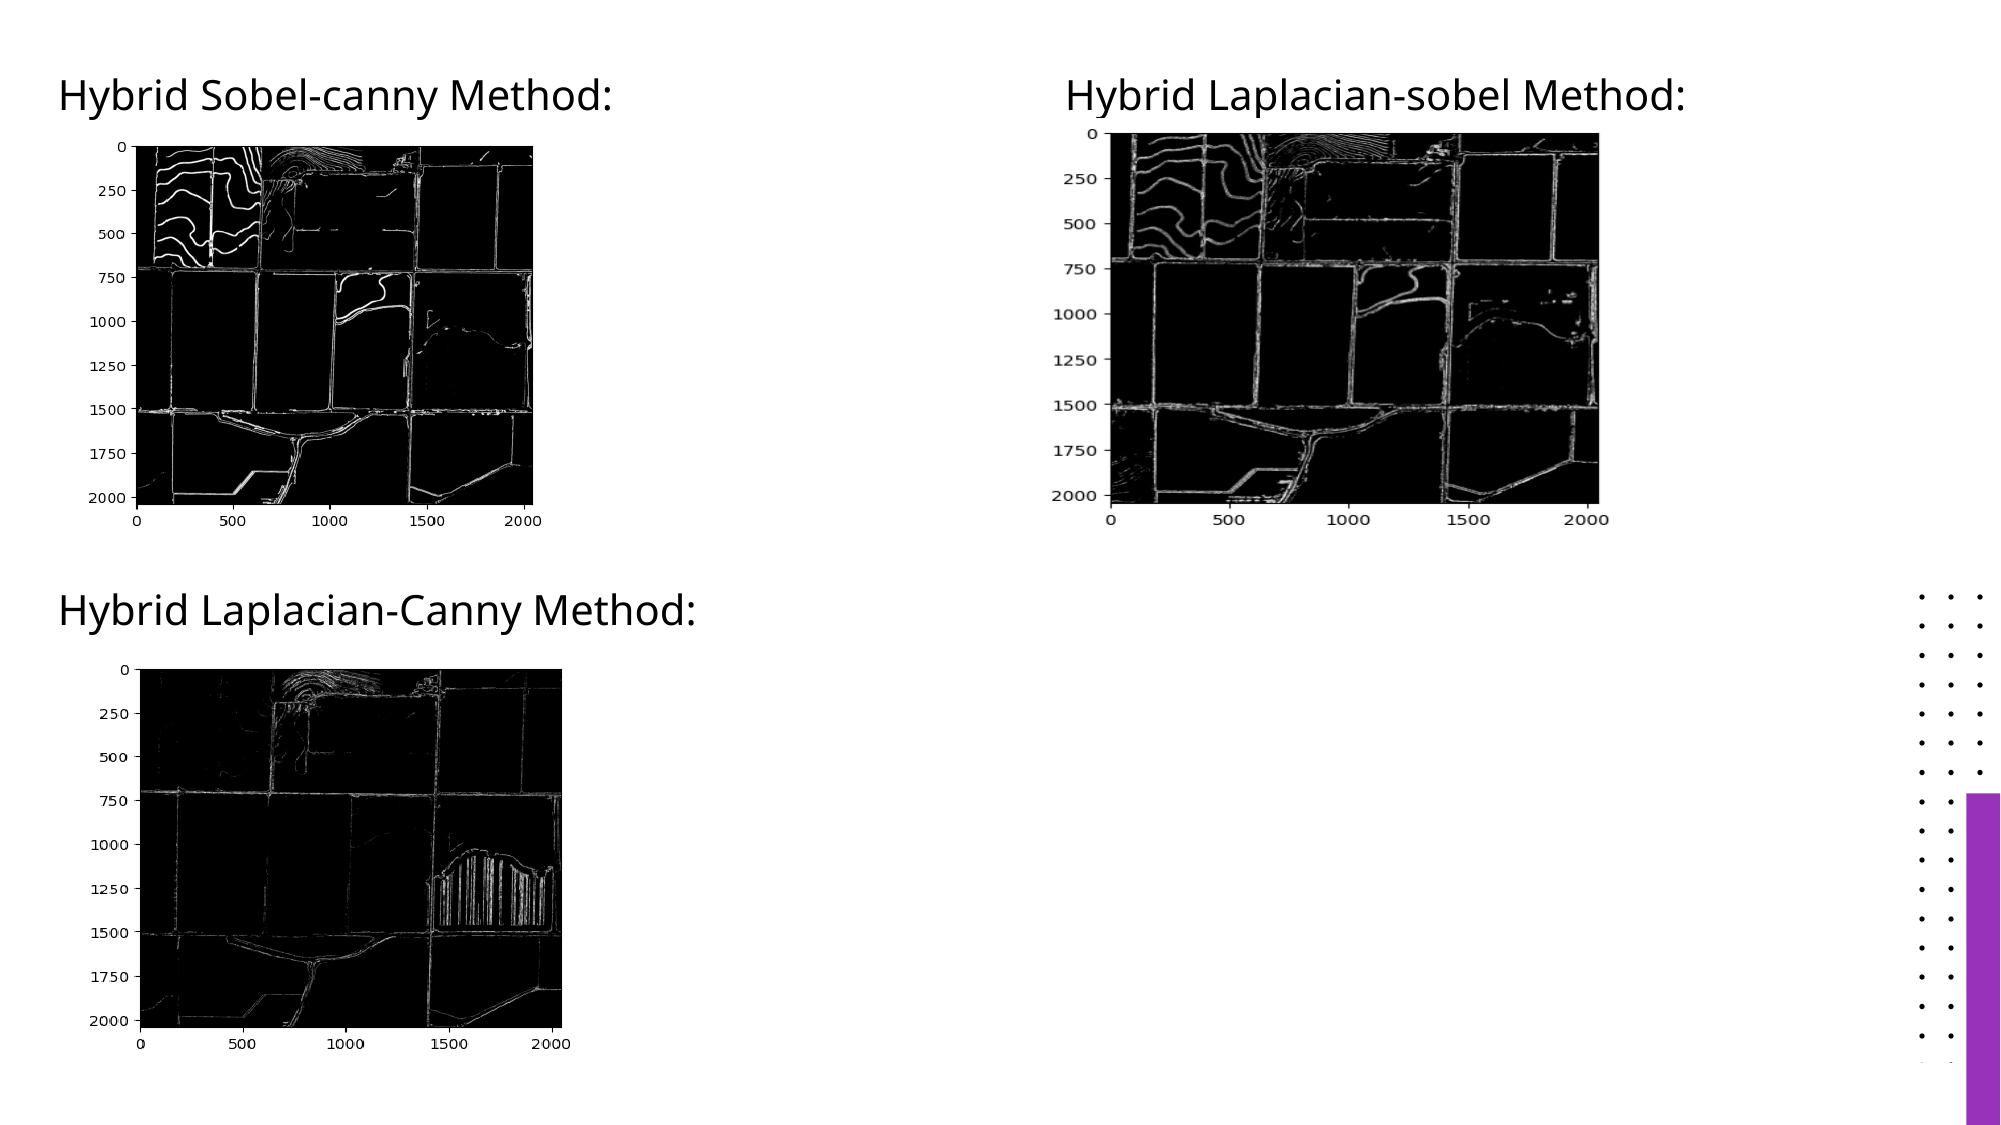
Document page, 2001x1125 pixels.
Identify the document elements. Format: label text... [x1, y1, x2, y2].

list Hybrid Sobel-canny Method: Hybrid Laplacian-sobel Method: Hybrid Laplacian-Canny Method: [42, 46, 1883, 1077]
picture [78, 654, 583, 1060]
picture [1907, 582, 1994, 1064]
picture [1038, 118, 1623, 537]
picture [78, 131, 553, 537]
